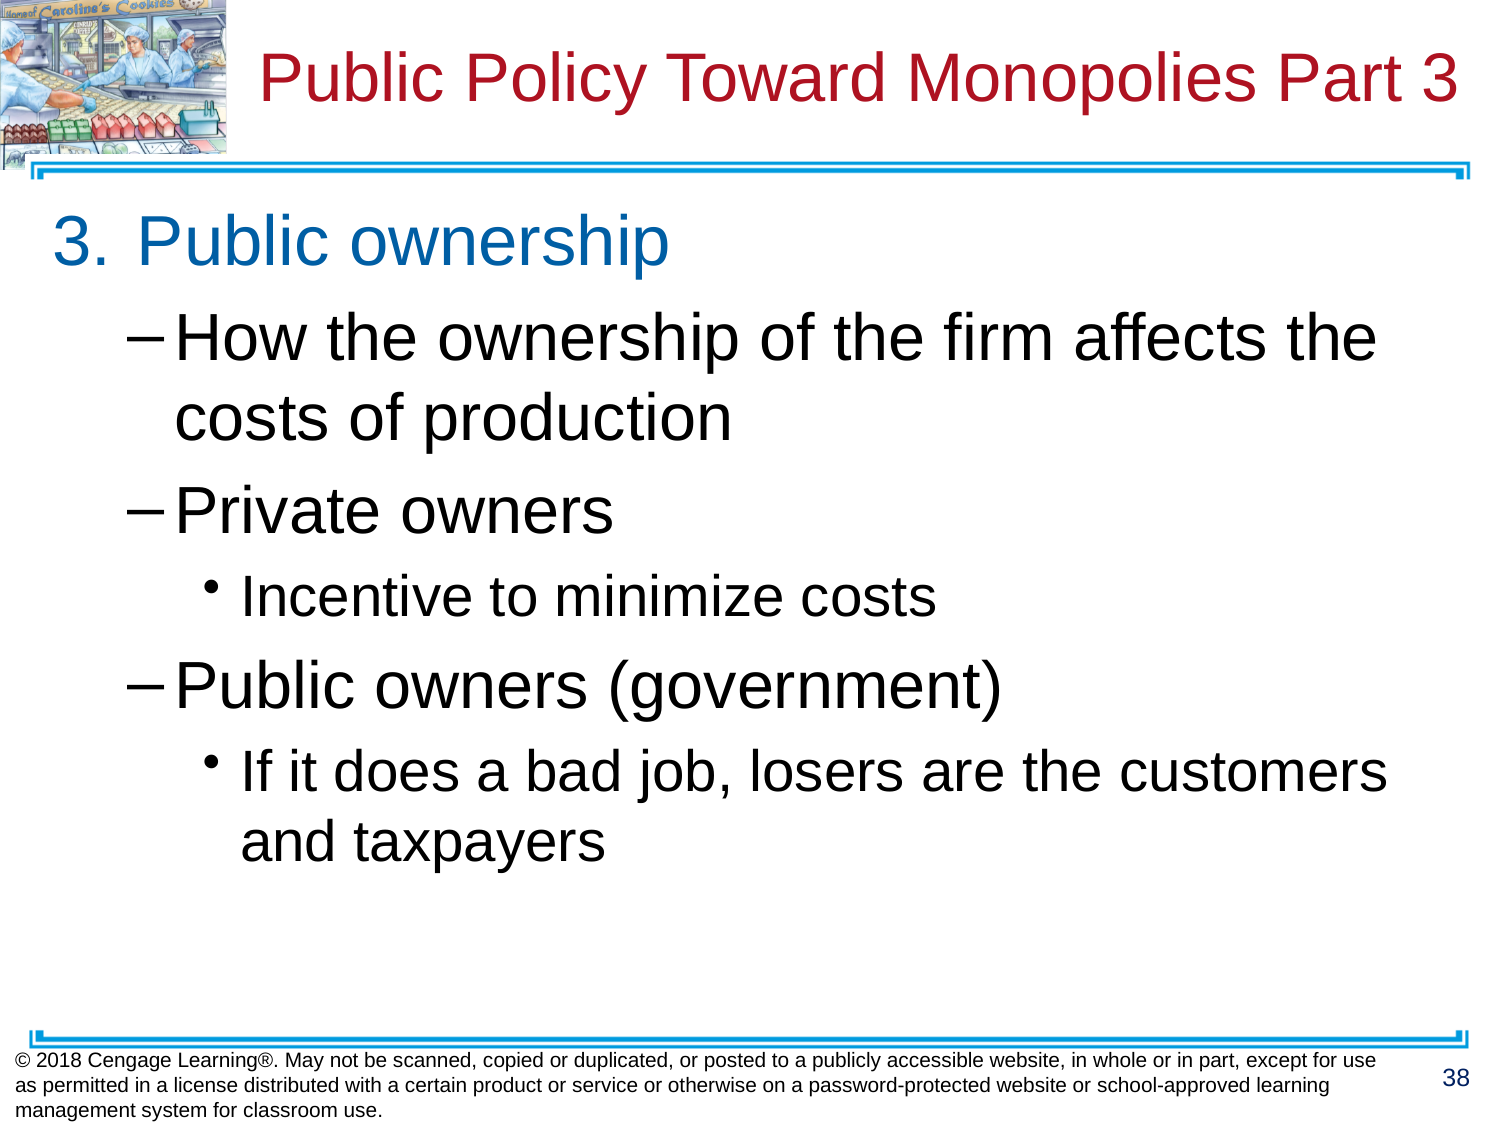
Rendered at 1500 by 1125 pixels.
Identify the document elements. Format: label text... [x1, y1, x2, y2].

list Public ownership How the ownership of the firm affects the costs of production Private owners Incentive to minimize costs Public owners (government) If it does a bad job, losers are the customers and taxpayers [37, 187, 1430, 945]
footer © 2018 Cengage Learning®. May not be scanned, copied or duplicated, or posted to a publicly accessible website, in whole or in part, except for use as permitted in a license distributed with a certain product or service or otherwise on a password-protected website or school-approved learning management system for classroom use. [0, 1043, 1400, 1125]
picture [0, 0, 1475, 186]
title Public Policy Toward Monopolies Part 3 [222, 24, 1497, 163]
picture [25, 1024, 1475, 1057]
slide_number 38 [1412, 1052, 1500, 1117]
